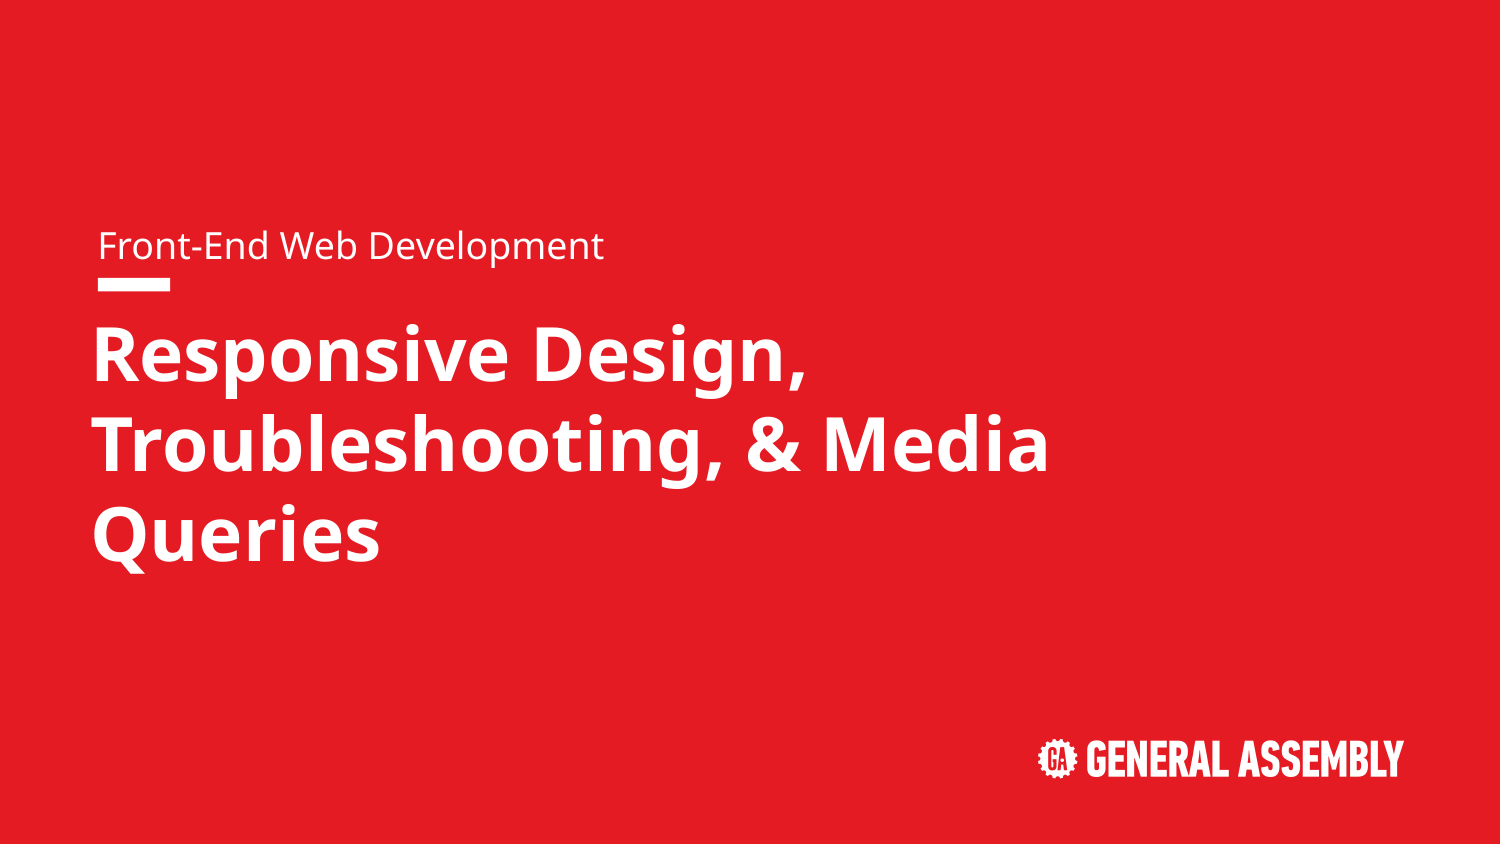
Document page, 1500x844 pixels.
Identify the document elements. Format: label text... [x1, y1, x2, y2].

title Responsive Design, Troubleshooting, & Media Queries [75, 291, 1271, 553]
picture [1018, 720, 1424, 797]
subtitle Front-End Web Development [82, 200, 1306, 268]
